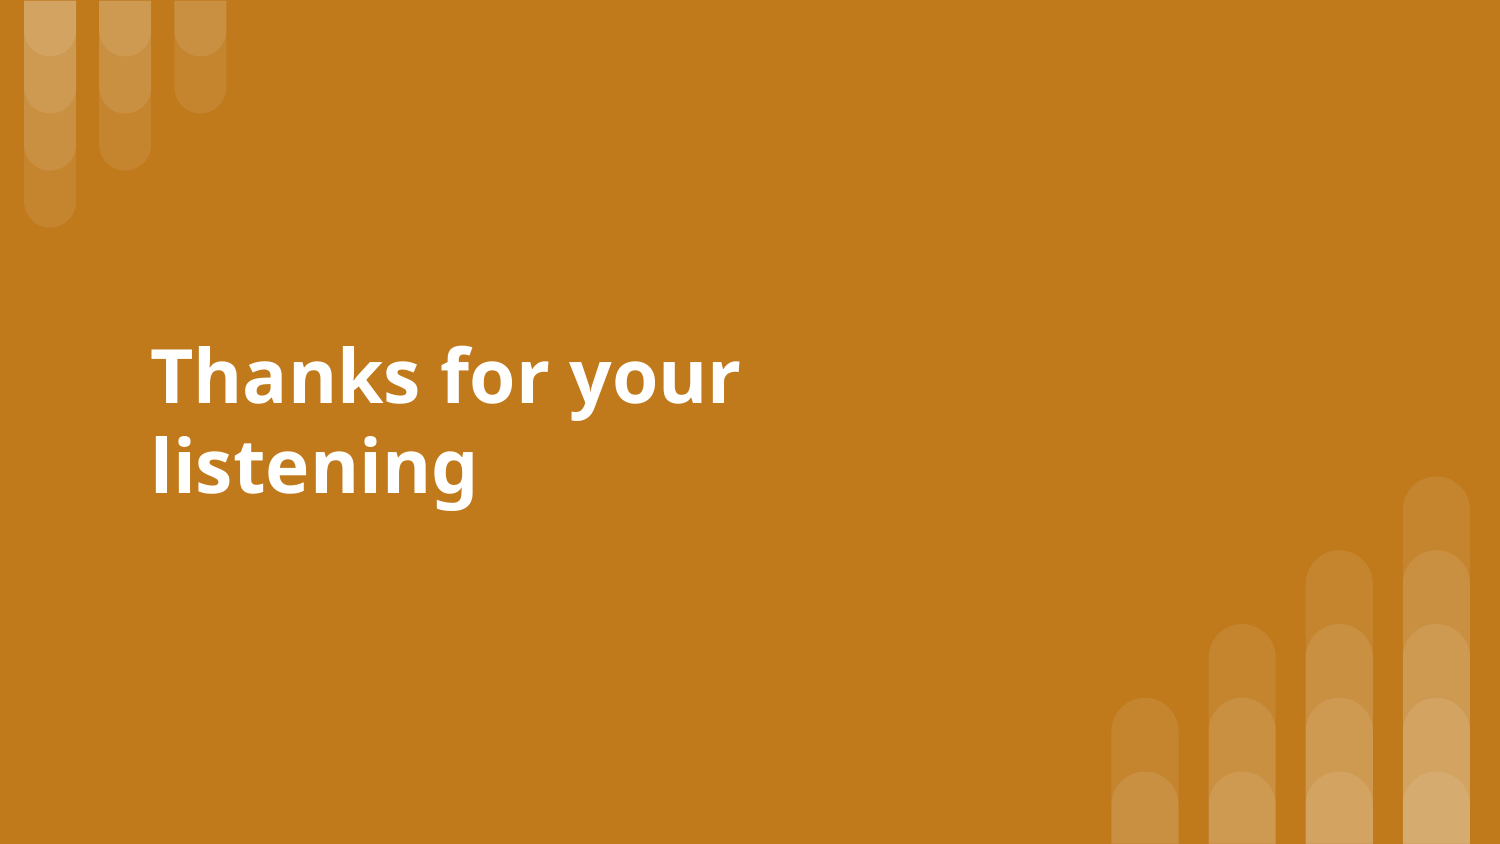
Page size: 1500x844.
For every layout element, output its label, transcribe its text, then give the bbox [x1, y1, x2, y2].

title Thanks for your listening [135, 264, 1097, 572]
